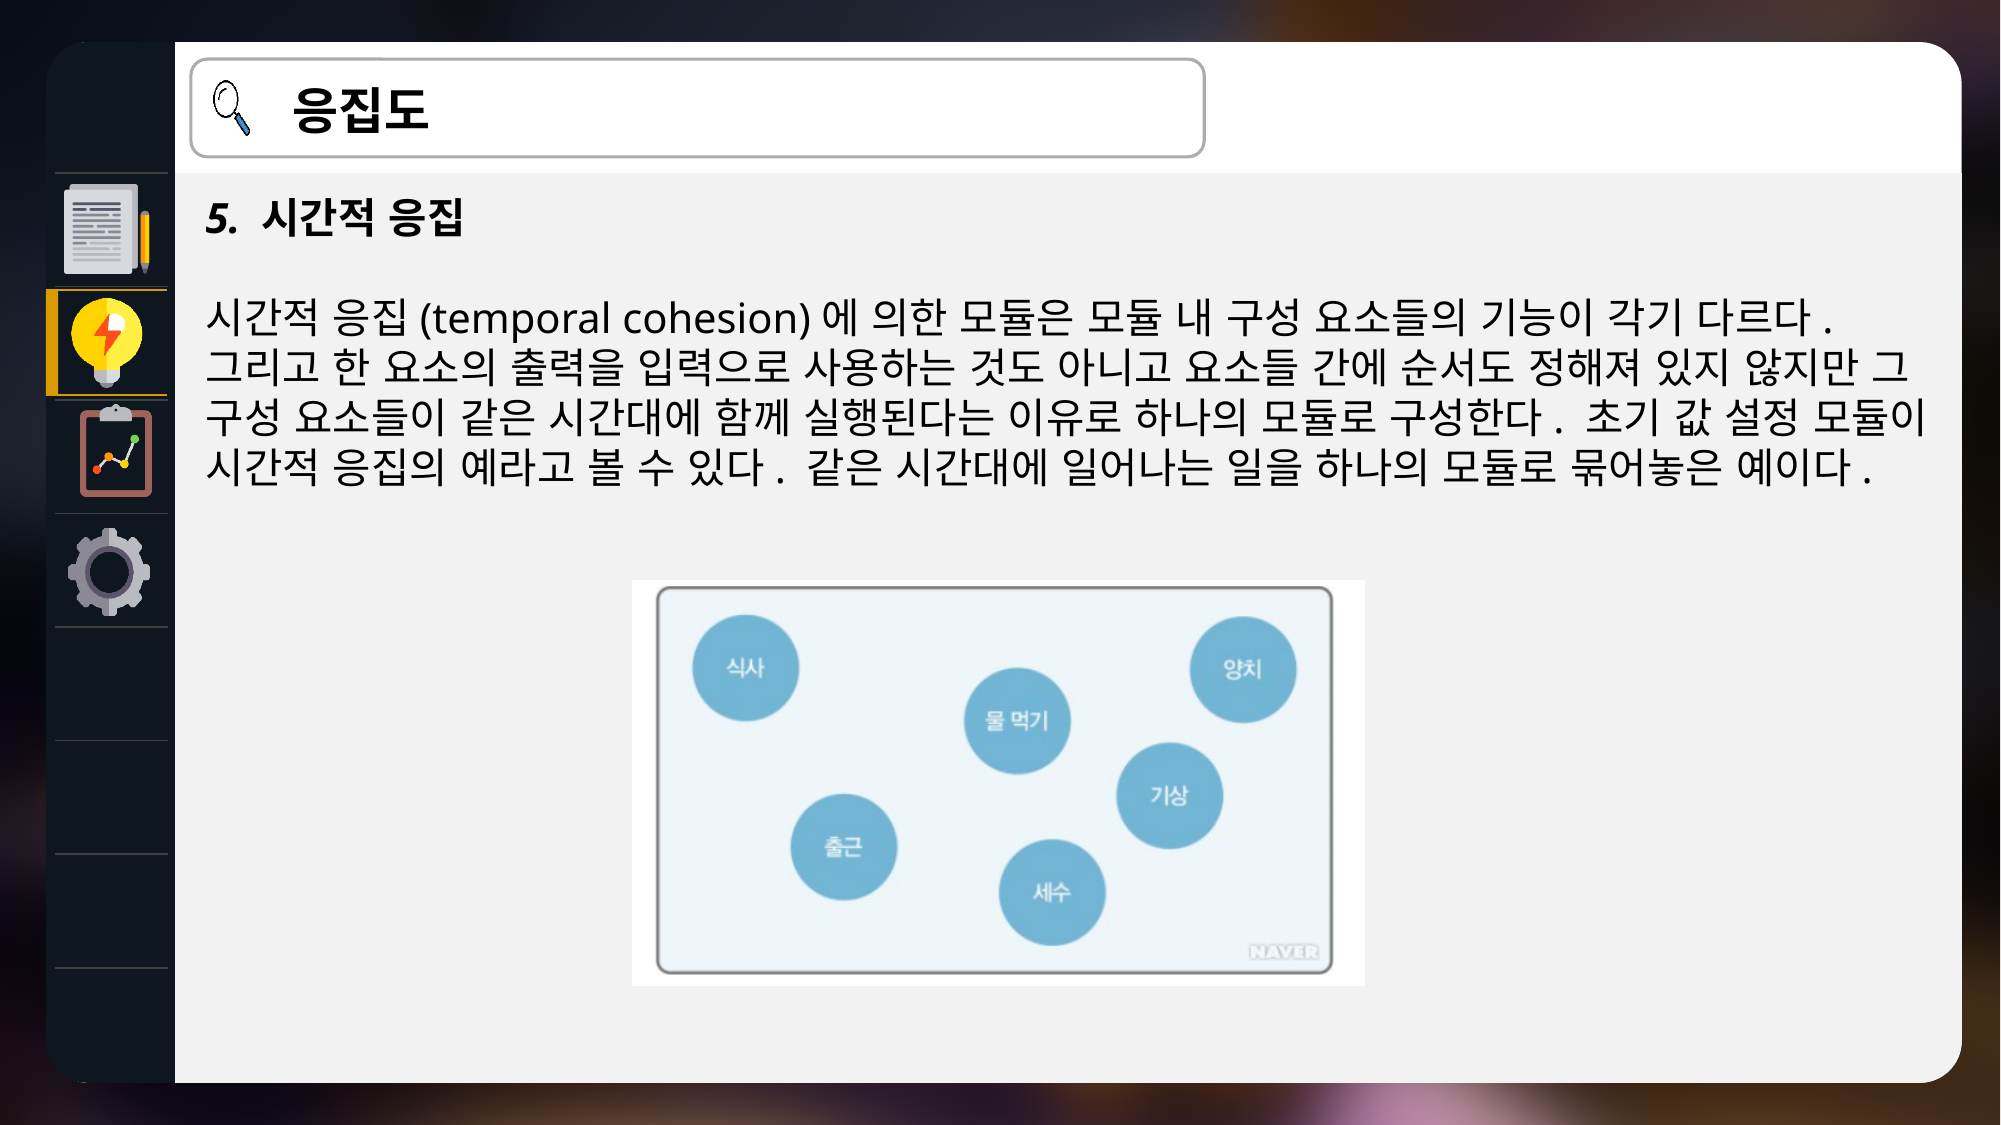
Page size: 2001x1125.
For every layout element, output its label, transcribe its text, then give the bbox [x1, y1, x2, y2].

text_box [45, 290, 167, 395]
text_box [189, 58, 1206, 158]
picture [0, 0, 2001, 1125]
text_box 응집도 [277, 72, 1188, 147]
text_box 5. 시간적 응집 시간적 응집(temporal cohesion)에 의한 모듈은 모듈 내 구성 요소들의 기능이 각기 다르다. 그리고 한 요소의 출력을 입력으로 사용하는 것도 아니고 요소들 간에 순서도 정해져 있지 않지만 그 구성 요소들이 같은 시간대에 함께 실행된다는 이유로 하나의 모듈로 구성한다. 초기 값 설정 모듈이 시간적 응집의 예라고 볼 수 있다. 같은 시간대에 일어나는 일을 하나의 모듈로 묶어놓은 예이다. [190, 184, 1965, 500]
